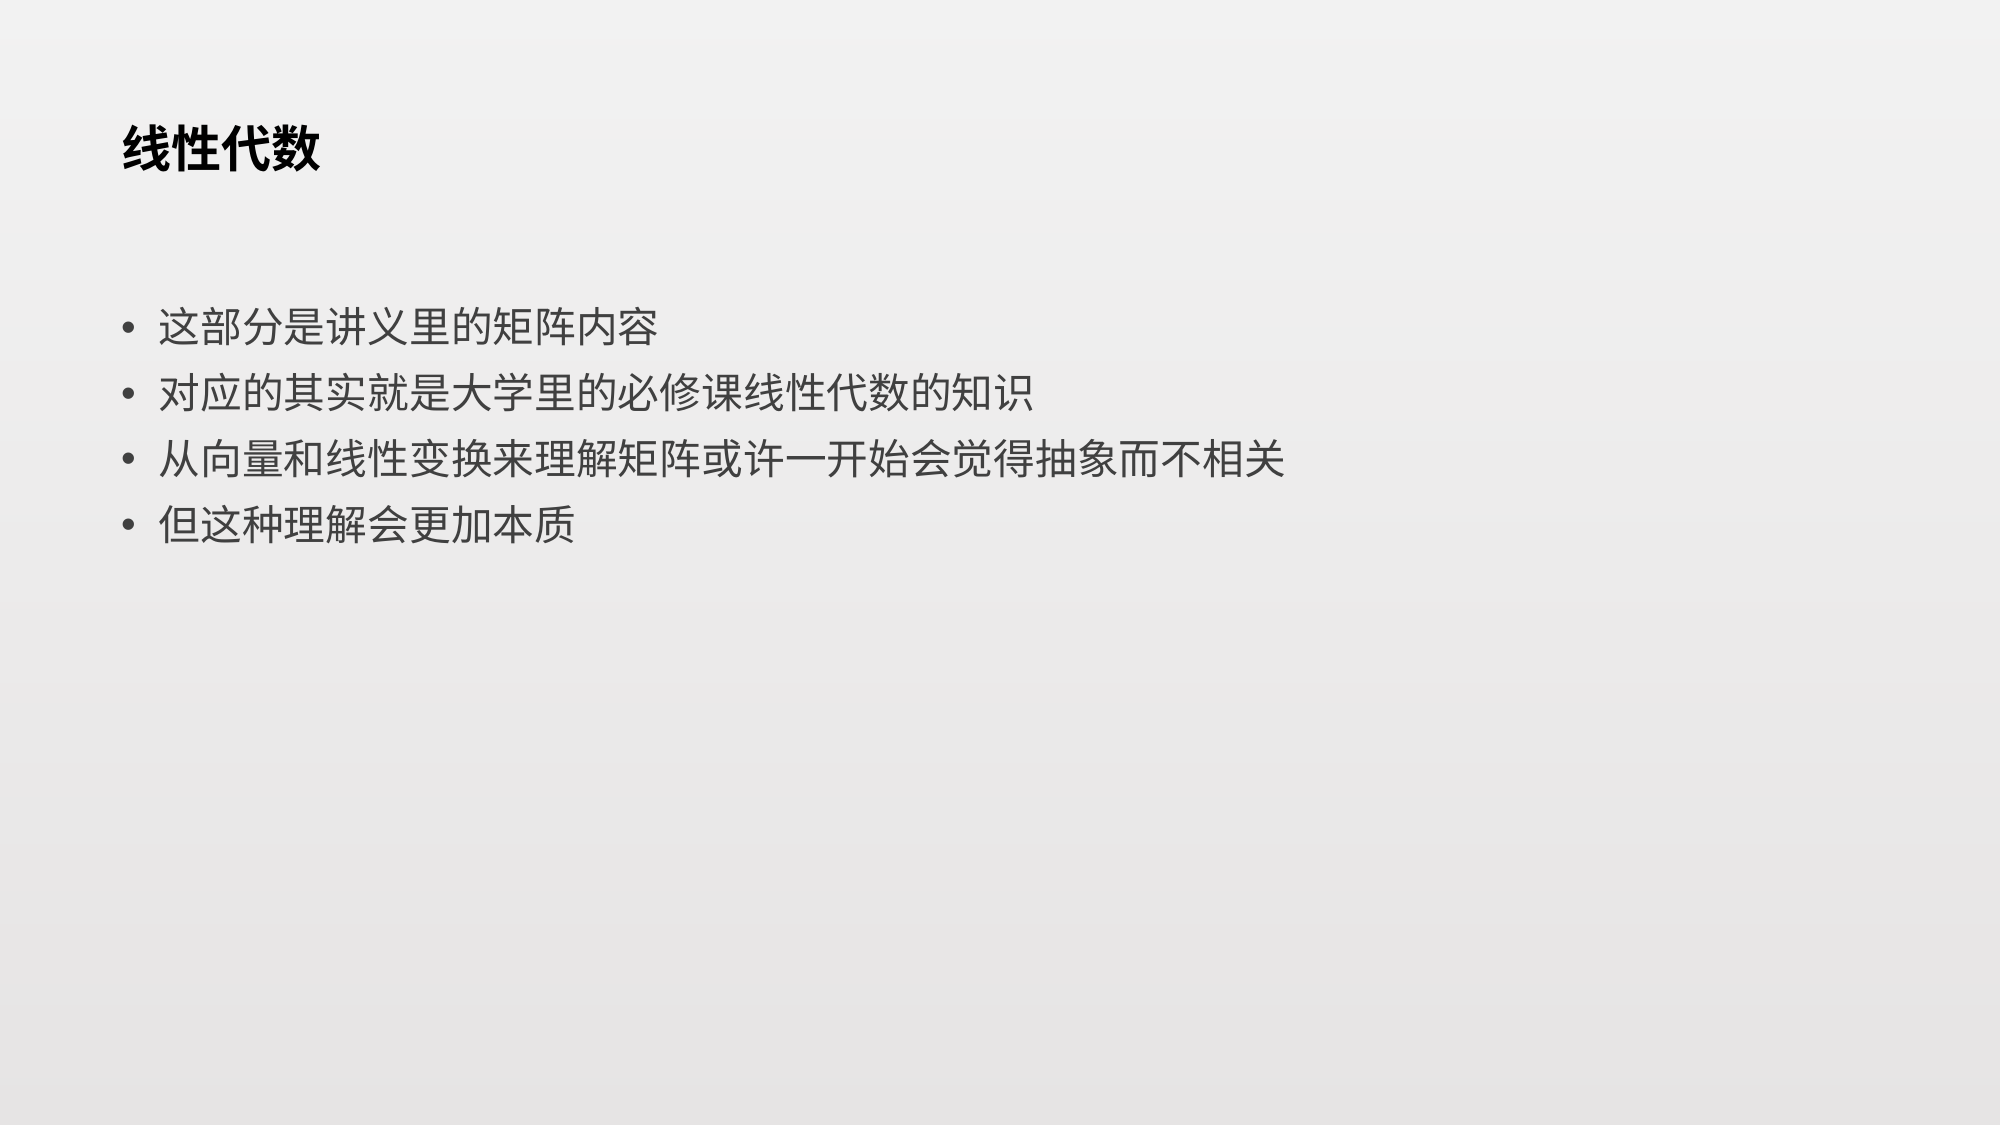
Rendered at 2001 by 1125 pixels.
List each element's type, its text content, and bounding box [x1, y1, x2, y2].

list 这部分是讲义里的矩阵内容 对应的其实就是大学里的必修课线性代数的知识 从向量和线性变换来理解矩阵或许一开始会觉得抽象而不相关 但这种理解会更加本质 [106, 299, 1832, 1014]
title 线性代数 [106, 42, 1832, 260]
